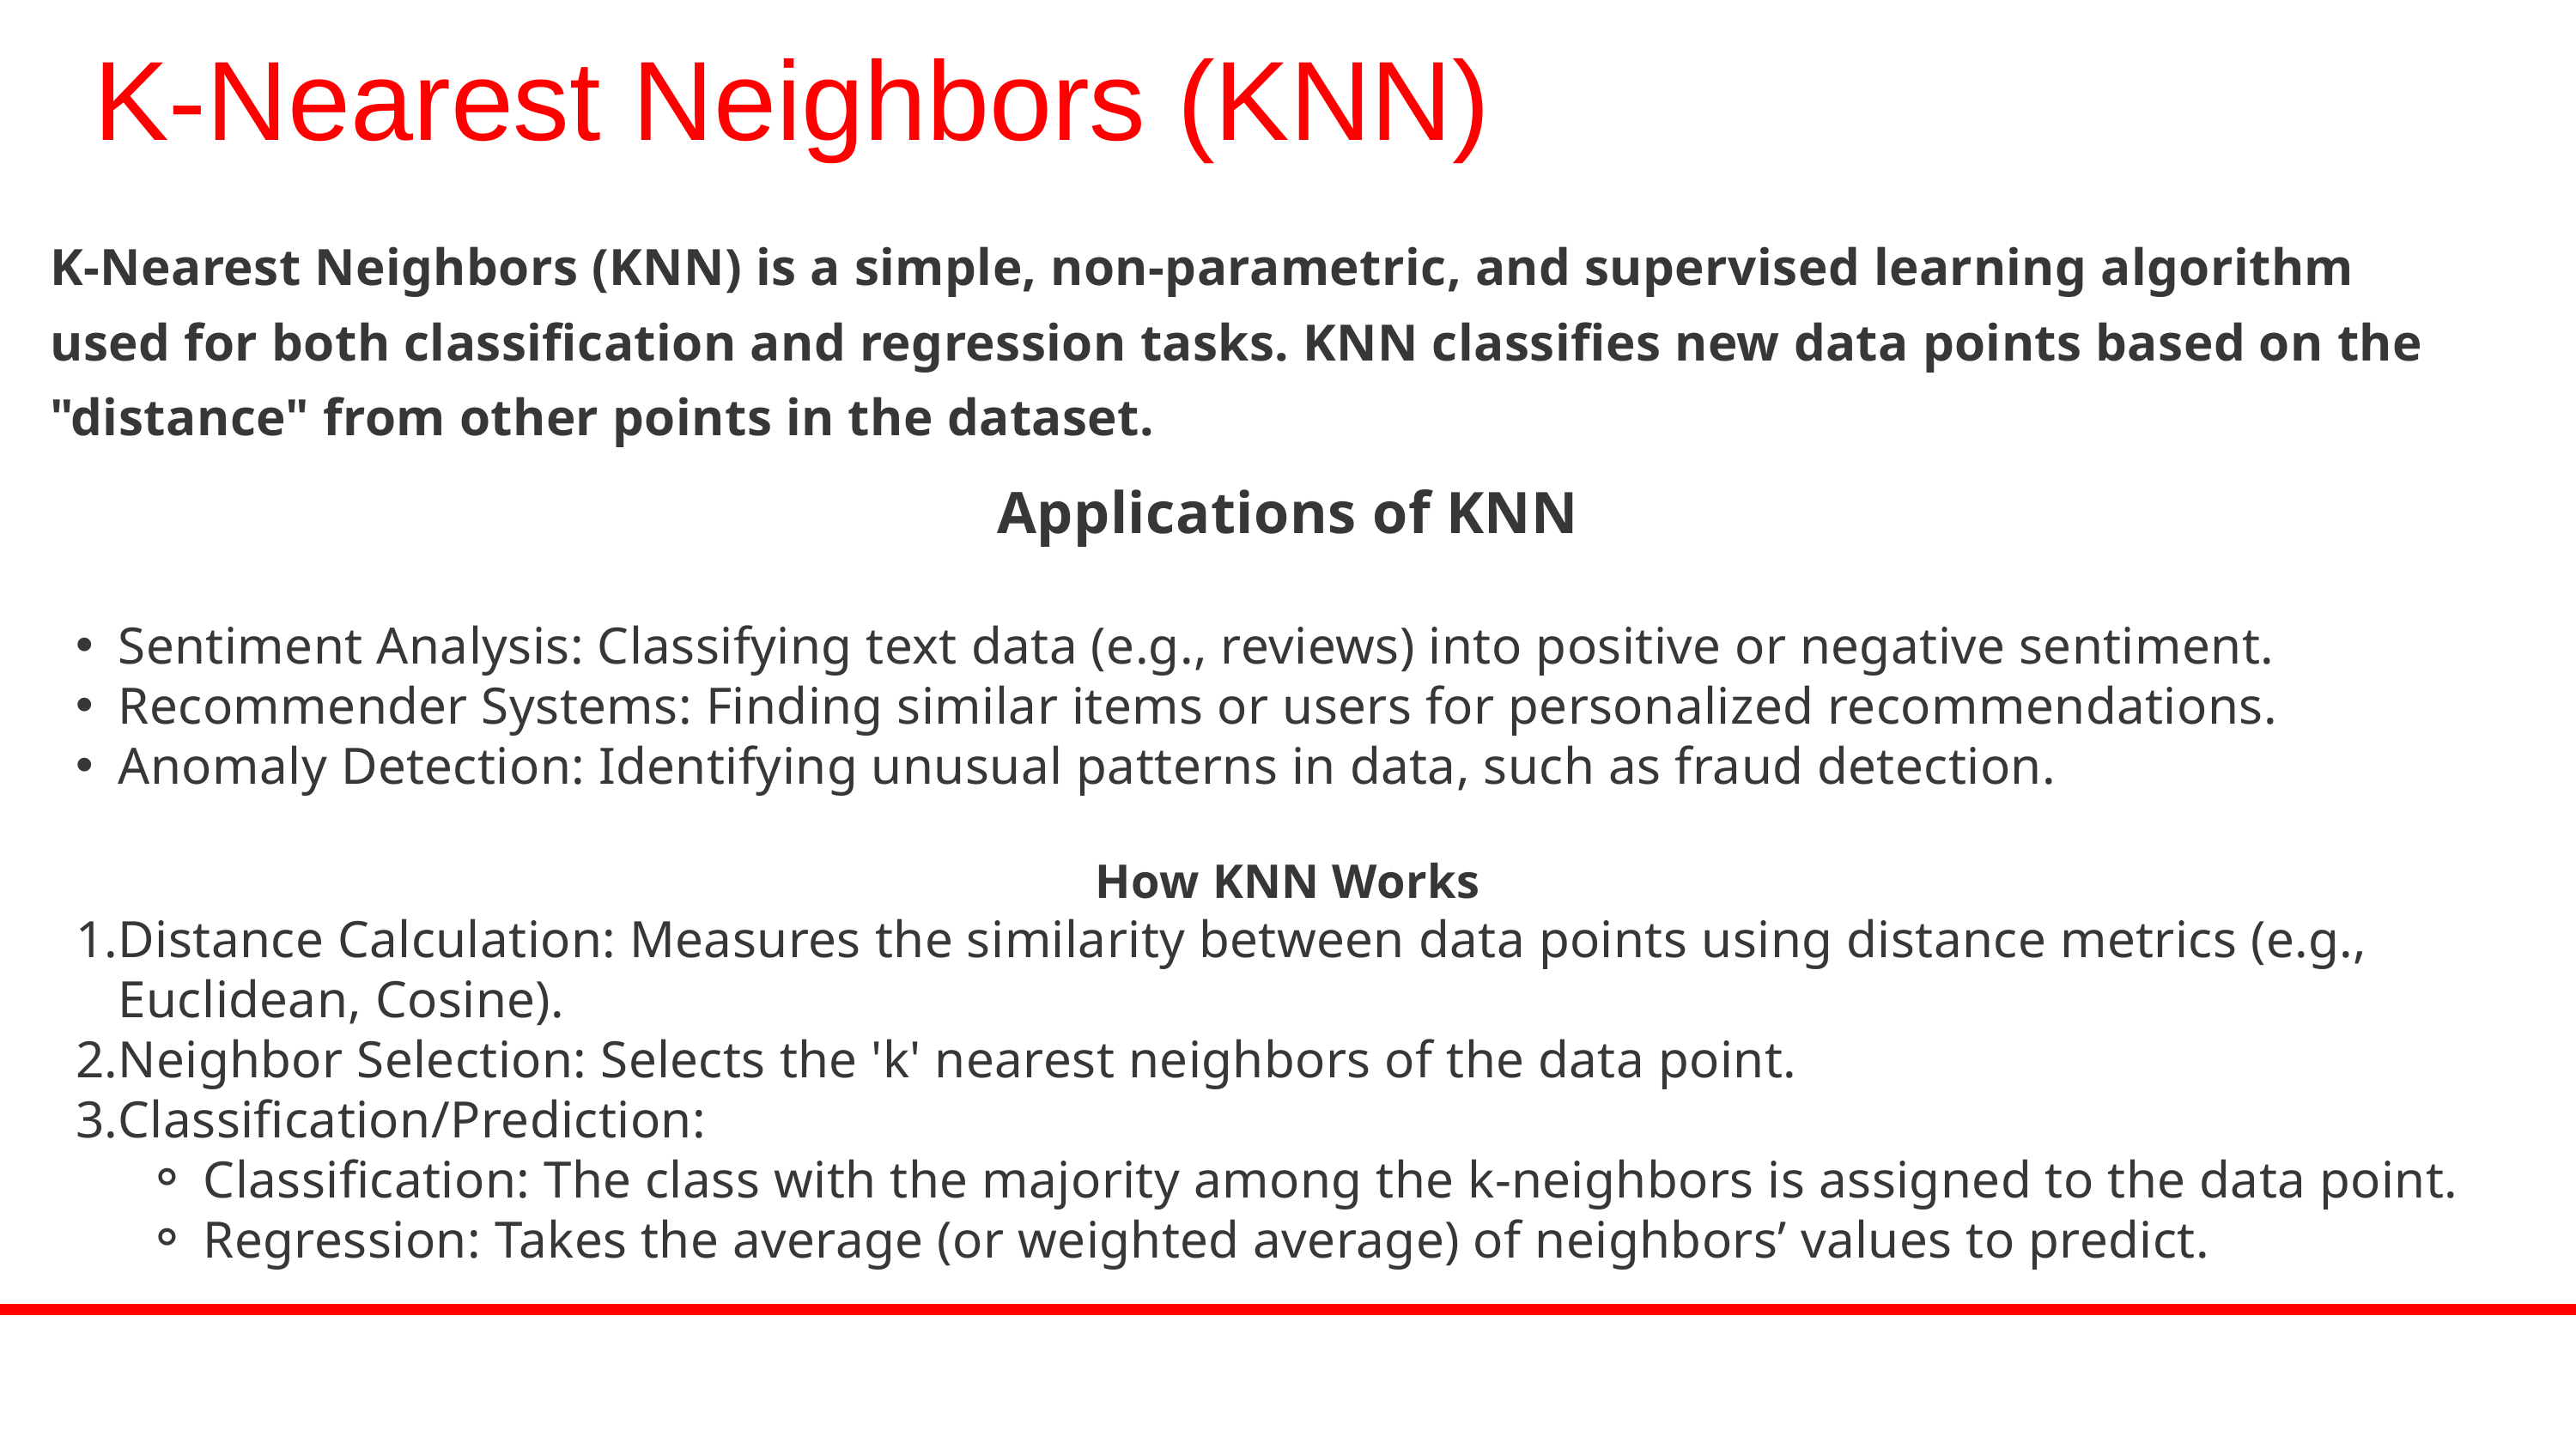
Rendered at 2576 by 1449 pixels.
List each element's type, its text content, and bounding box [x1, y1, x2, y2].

text_box K-Nearest Neighbors (KNN) [94, 40, 1990, 163]
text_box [0, 1301, 2576, 1317]
text_box How KNN Works Distance Calculation: Measures the similarity between data points using distance metrics (e.g., Euclidean, Cosine). Neighbor Selection: Selects the 'k' nearest neighbors of the data point. Classification/Prediction: Classification: The class with the majority among the k-neighbors is assigned to the data point. Regression: Takes the average (or weighted average) of neighbors’ values to predict. [33, 852, 2543, 1269]
text_box K-Nearest Neighbors (KNN) is a simple, non-parametric, and supervised learning algorithm used for both classification and regression tasks. KNN classifies new data points based on the "distance" from other points in the dataset. [50, 220, 2432, 446]
text_box Applications of KNN Sentiment Analysis: Classifying text data (e.g., reviews) into positive or negative sentiment. Recommender Systems: Finding similar items or users for personalized recommendations. Anomaly Detection: Identifying unusual patterns in data, such as fraud detection. [33, 476, 2543, 794]
